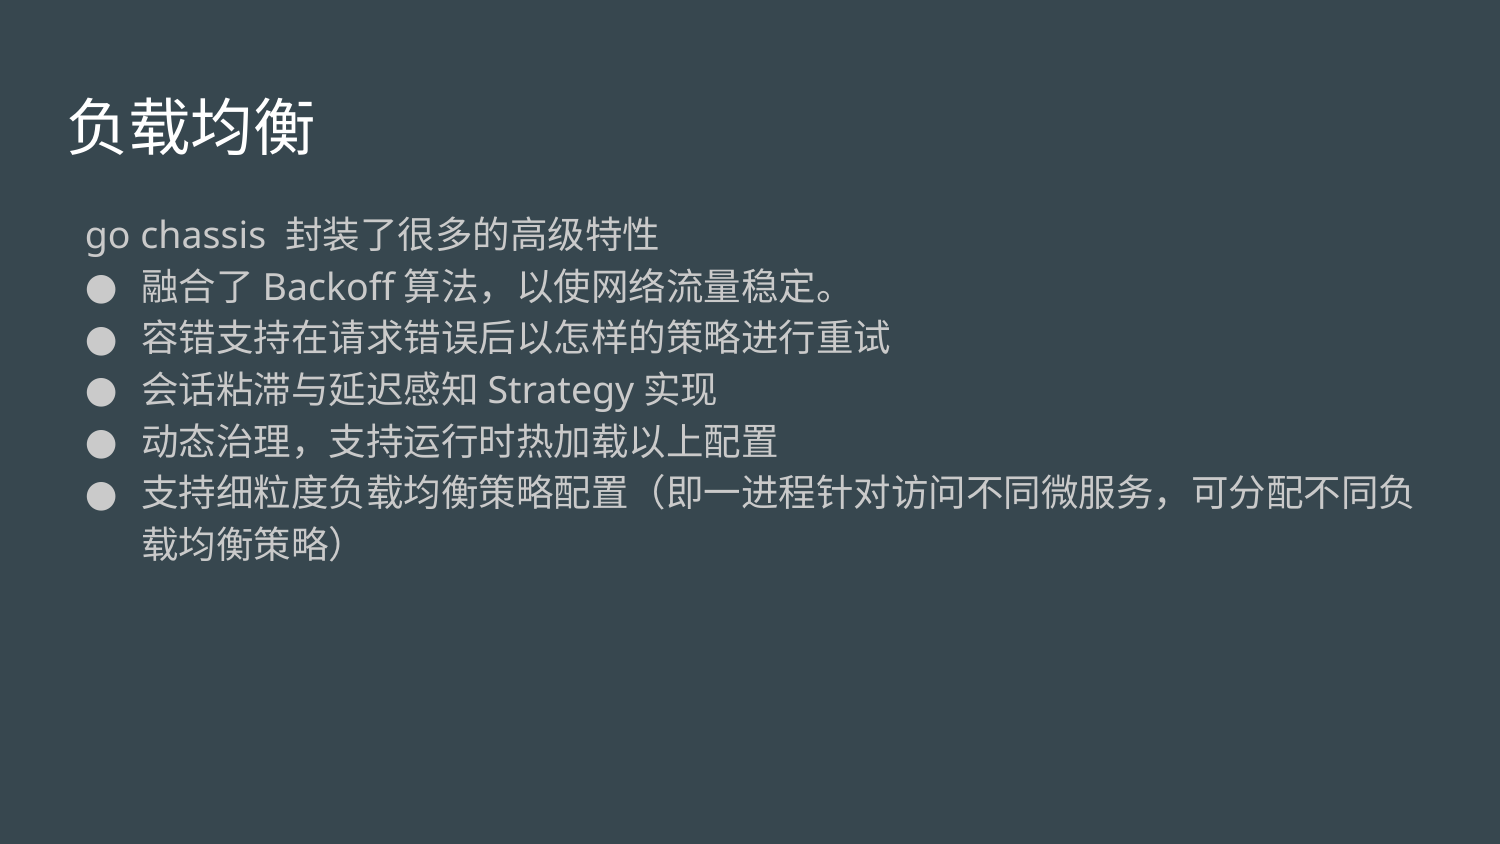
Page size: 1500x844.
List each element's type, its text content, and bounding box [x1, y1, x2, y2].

list go chassis 封装了很多的高级特性 融合了Backoff算法，以使网络流量稳定。 容错支持在请求错误后以怎样的策略进行重试 会话粘滞与延迟感知Strategy实现 动态治理，支持运行时热加载以上配置 支持细粒度负载均衡策略配置（即一进程针对访问不同微服务，可分配不同负载均衡策略） [51, 189, 1449, 750]
title 负载均衡 [51, 72, 1449, 167]
